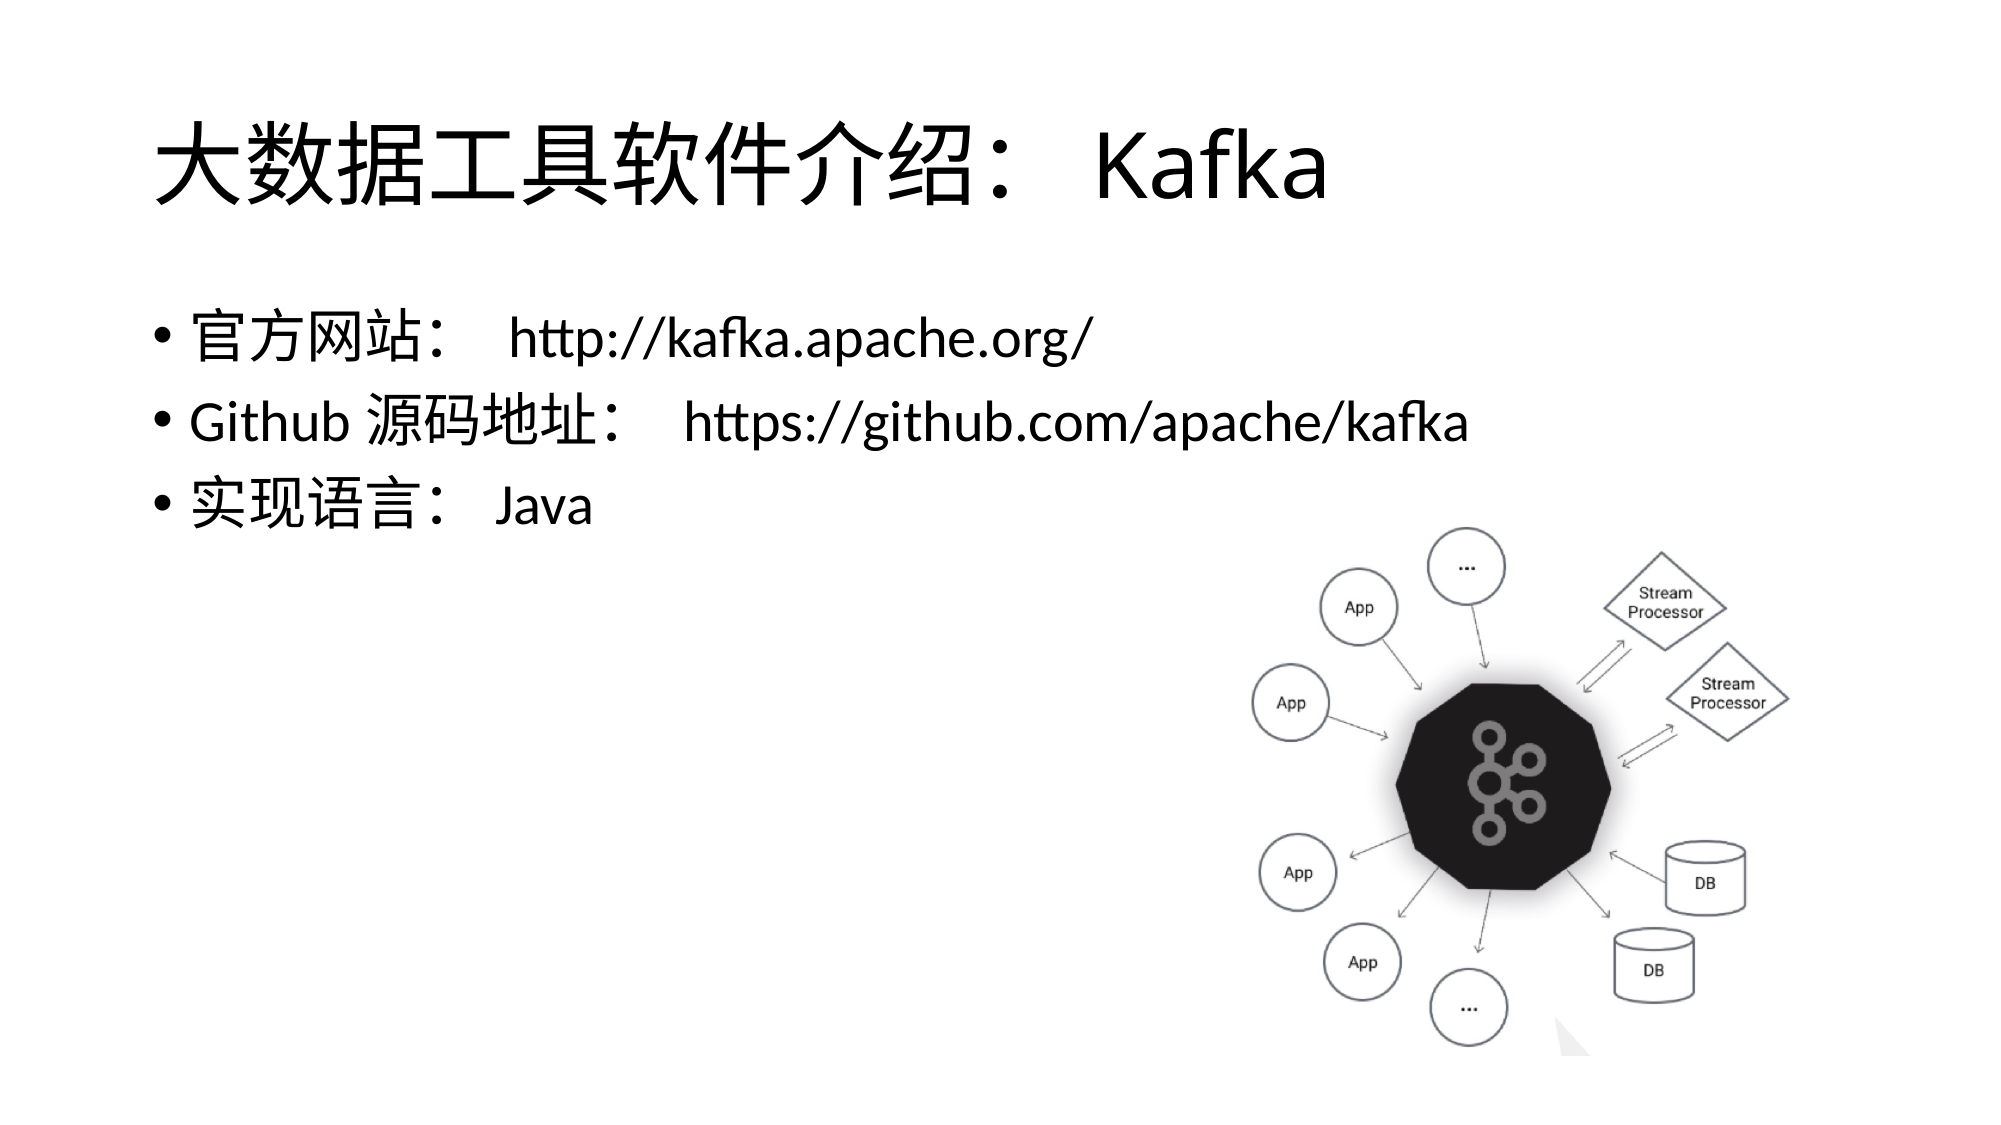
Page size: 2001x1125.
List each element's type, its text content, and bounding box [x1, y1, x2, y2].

title 大数据工具软件介绍：Kafka [137, 59, 1863, 278]
list 官方网站： http://kafka.apache.org/ Github源码地址： https://github.com/apache/kafka 实现语言：Java [137, 299, 1863, 1014]
picture [1159, 498, 1863, 1056]
